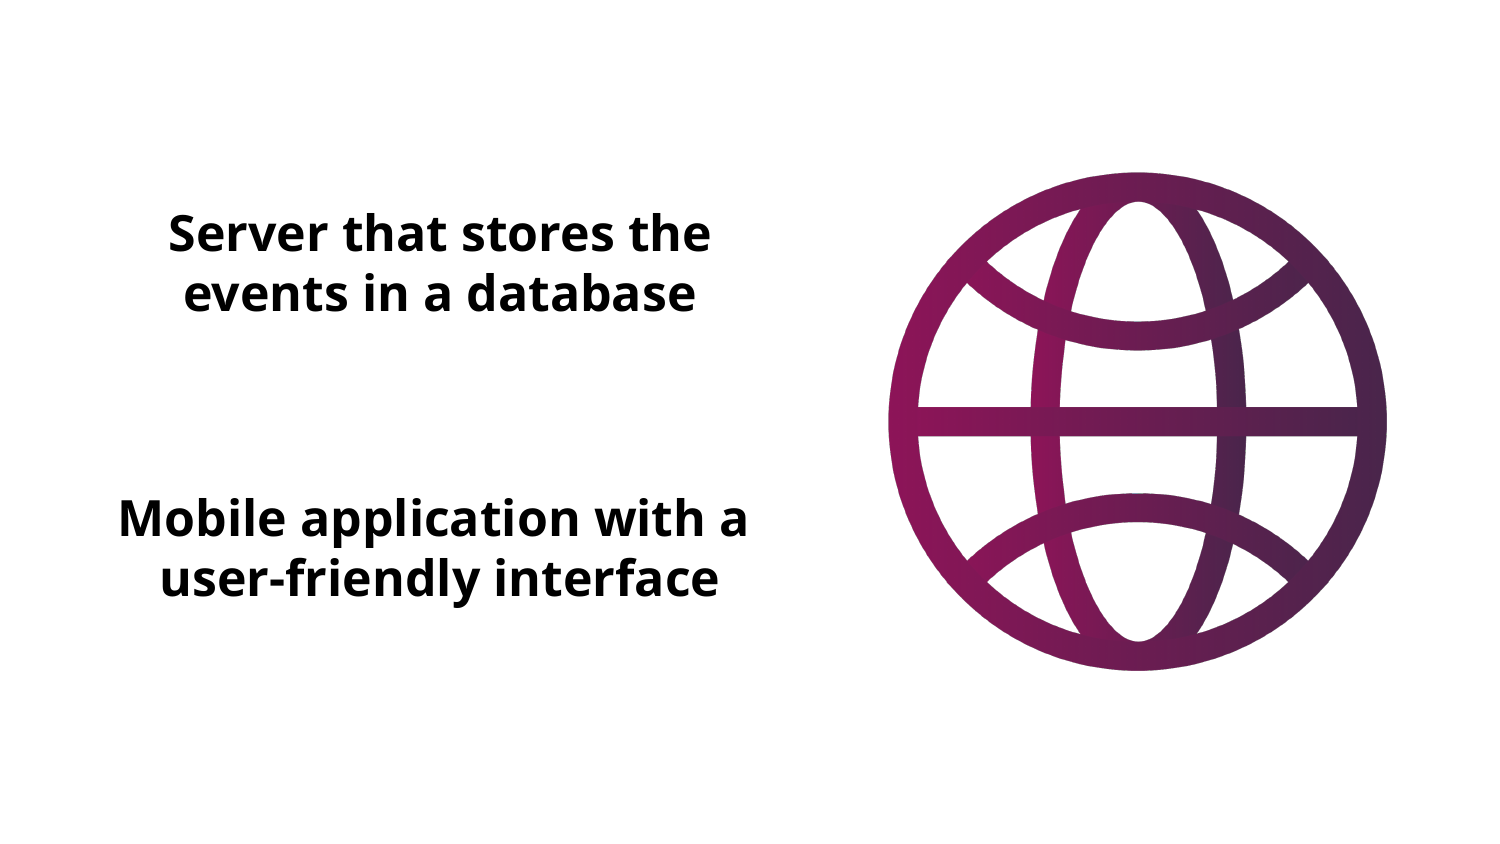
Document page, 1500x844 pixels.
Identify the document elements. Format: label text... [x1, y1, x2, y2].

text_box Mobile application with a user-friendly interface [87, 471, 735, 636]
text_box Server that stores the events in a database [87, 186, 735, 350]
picture [740, 24, 1500, 819]
